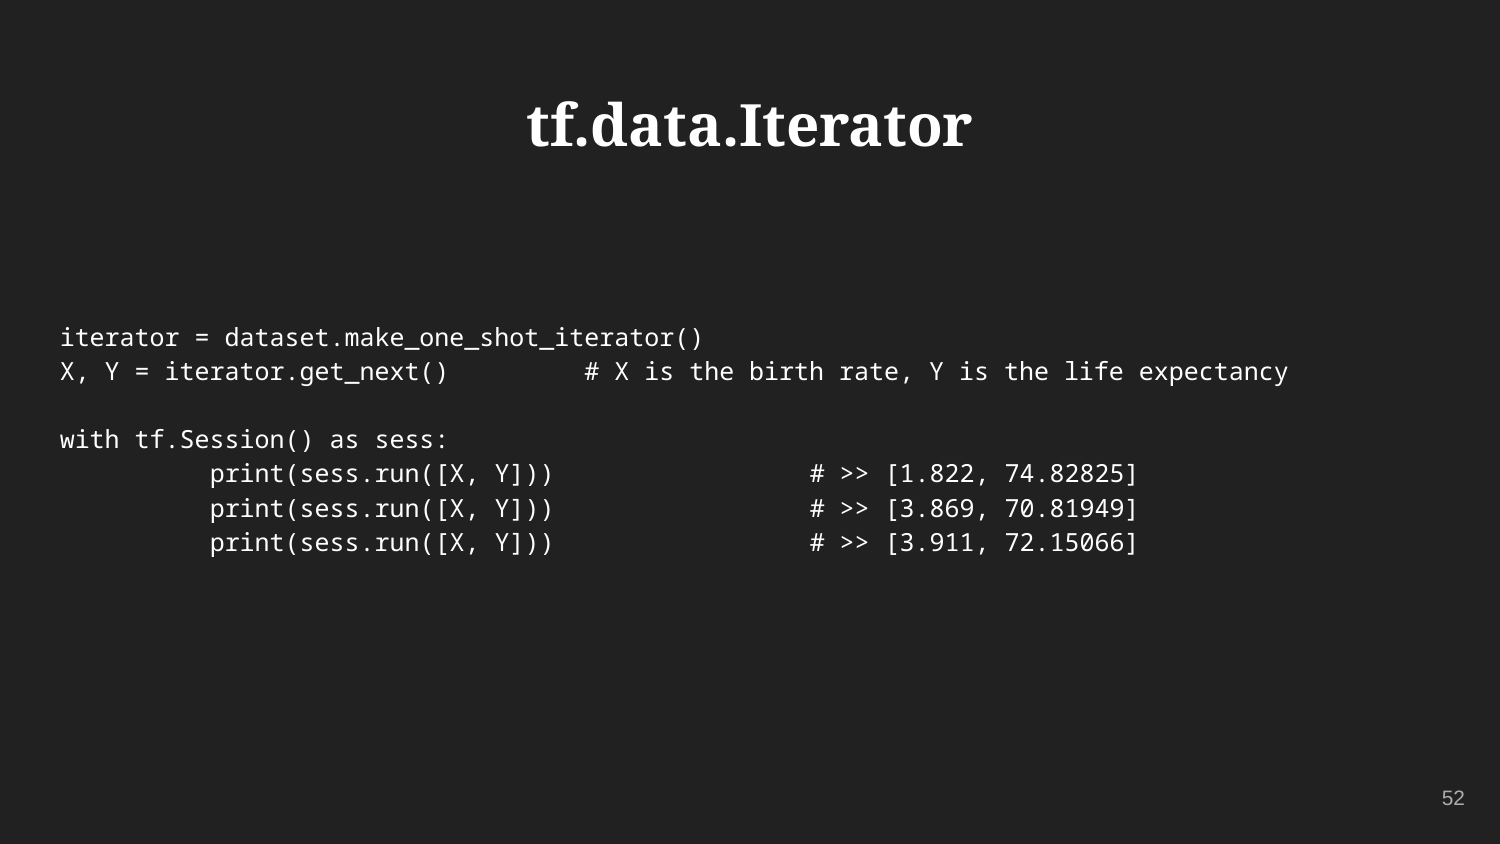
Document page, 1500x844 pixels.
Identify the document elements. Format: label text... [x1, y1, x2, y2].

slide_number 52 [1389, 764, 1480, 830]
title tf.data.Iterator [51, 72, 1449, 167]
list iterator = dataset.make_one_shot_iterator() X, Y = iterator.get_next() # X is the birth rate, Y is the life expectancy with tf.Session() as sess: print(sess.run([X, Y])) # >> [1.822, 74.82825] print(sess.run([X, Y])) # >> [3.869, 70.81949] print(sess.run([X, Y])) # >> [3.911, 72.15066] [44, 301, 1443, 647]
